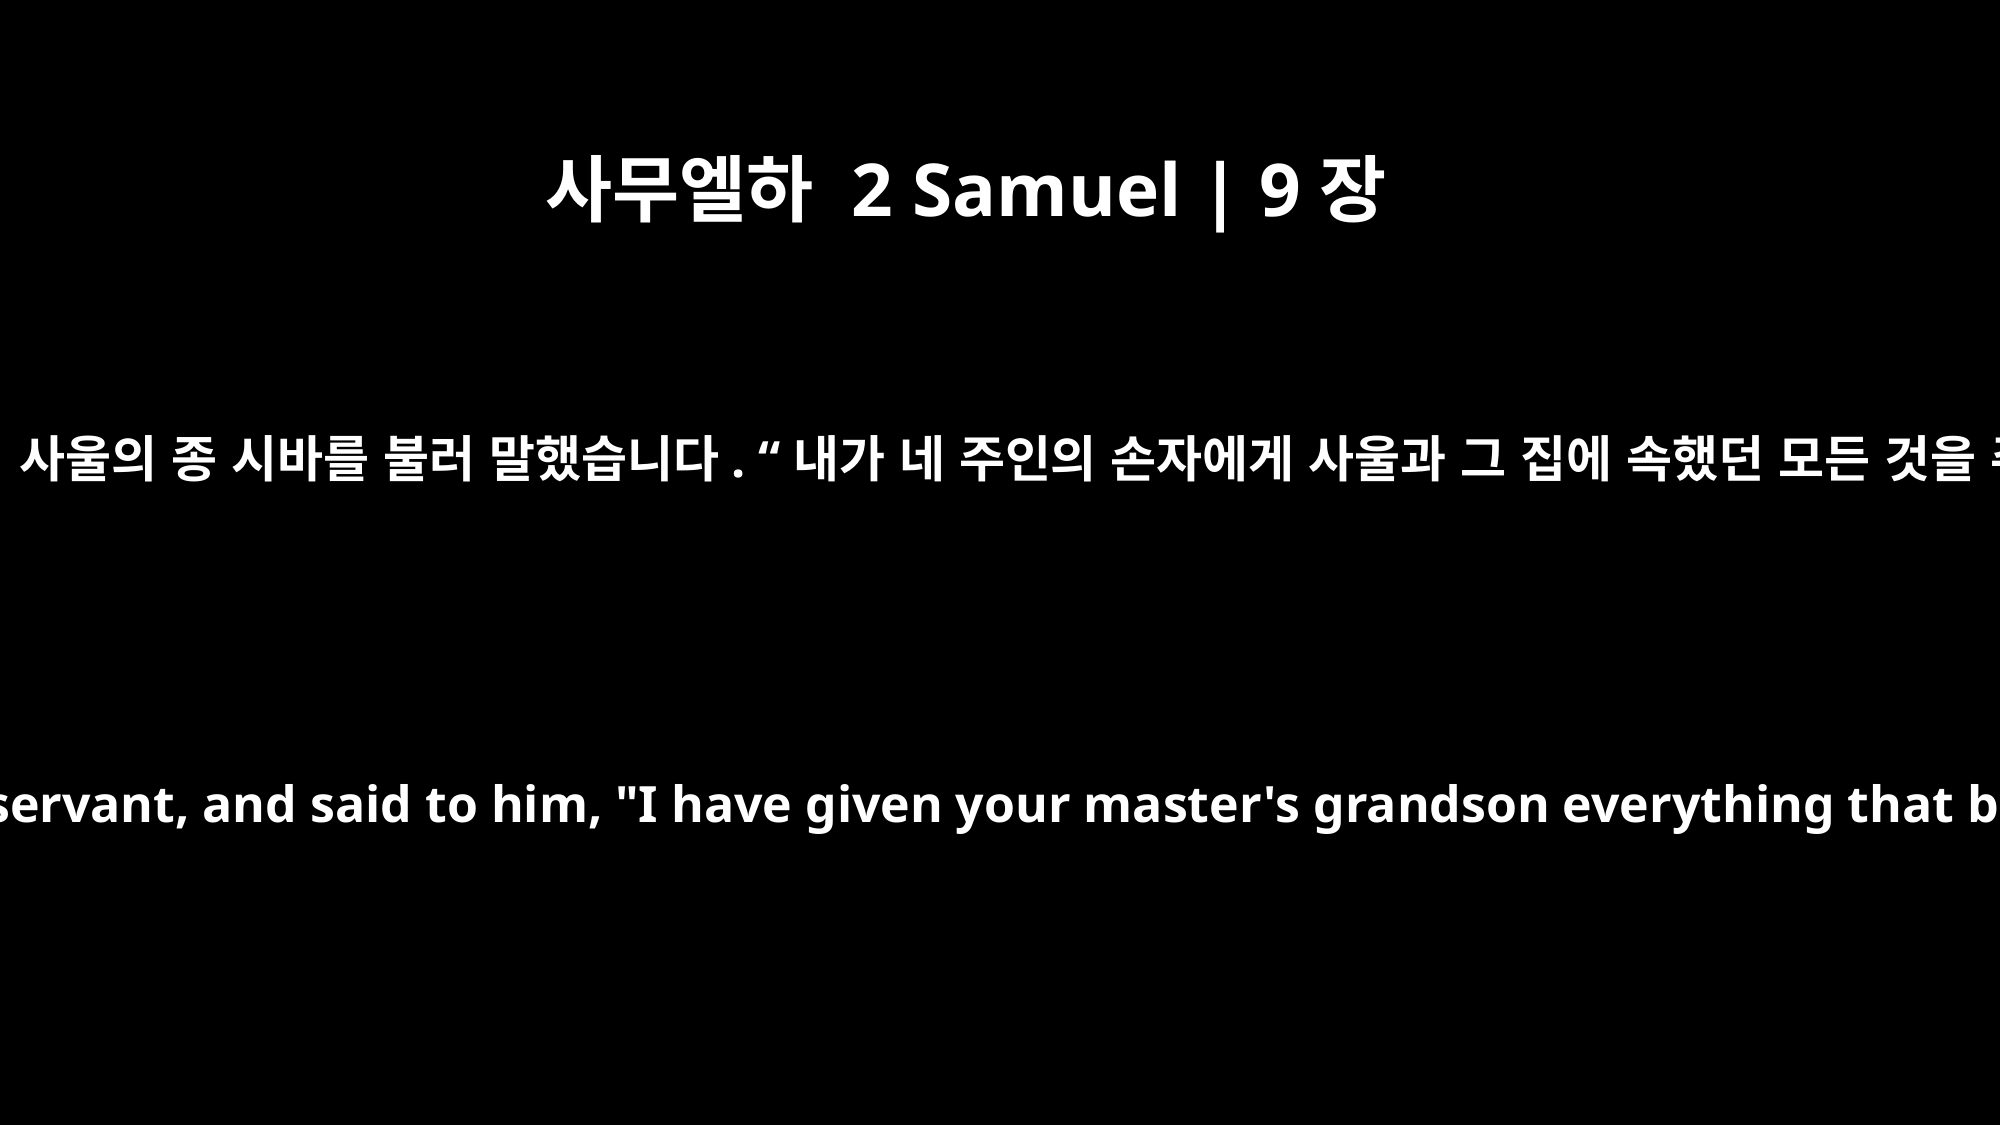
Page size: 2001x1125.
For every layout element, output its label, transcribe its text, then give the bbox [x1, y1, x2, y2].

text_box 9 그러자 왕이 사울의 종 시바를 불러 말했습니다. “내가 네 주인의 손자에게 사울과 그 집에 속했던 모든 것을 주었다. [0, 359, 2000, 495]
text_box 사무엘하 2 Samuel | 9장 [530, 136, 1402, 239]
text_box Then the king summoned Ziba, Saul's servant, and said to him, "I have given your master's grandson everything that belonged to Saul and his family. [0, 764, 2000, 840]
